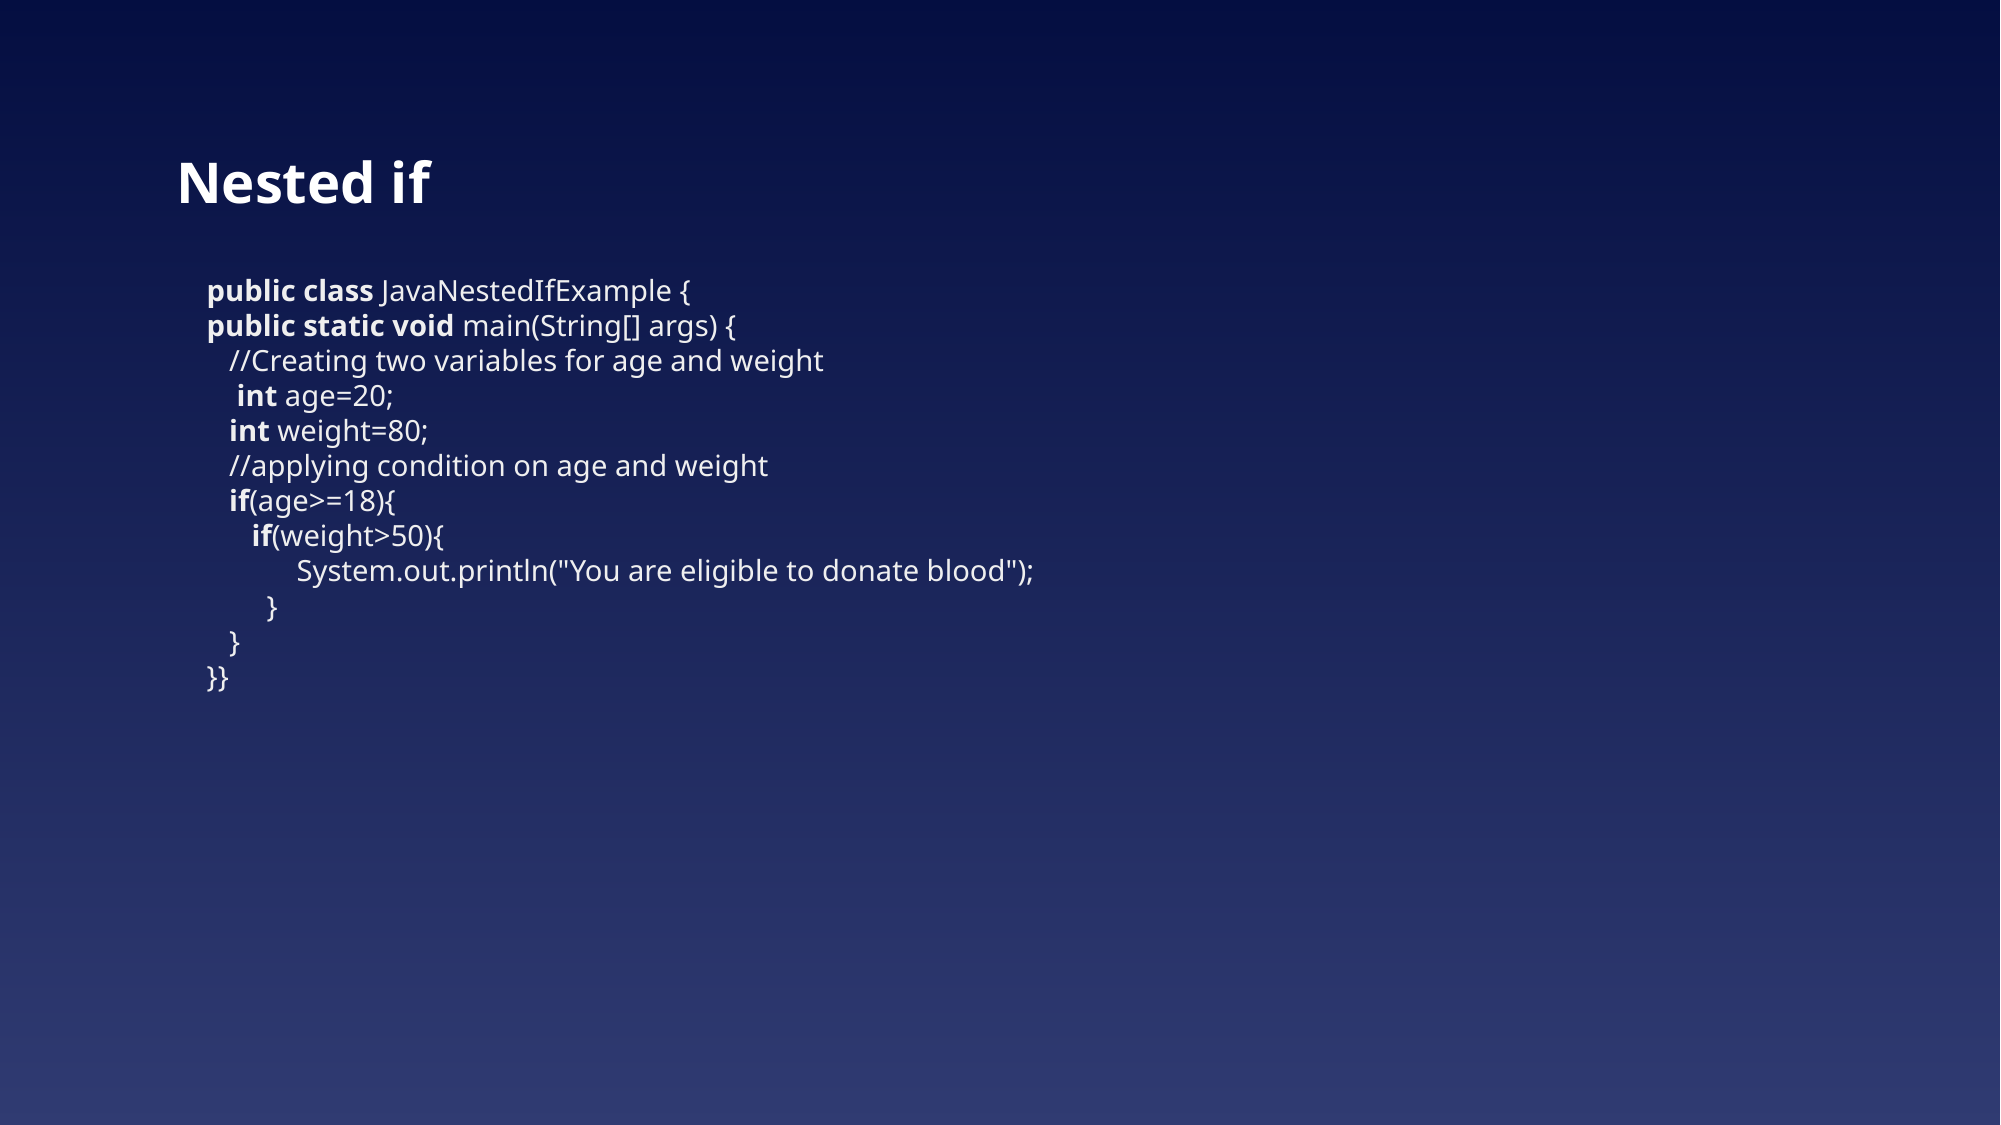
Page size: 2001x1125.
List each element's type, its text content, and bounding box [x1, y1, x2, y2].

list public class JavaNestedIfExample { public static void main(String[] args) { //Creating two variables for age and weight int age=20; int weight=80; //applying condition on age and weight if(age>=18){ if(weight>50){ System.out.println("You are eligible to donate blood"); } } }} [156, 252, 1844, 1007]
title Nested if [156, 118, 1844, 244]
